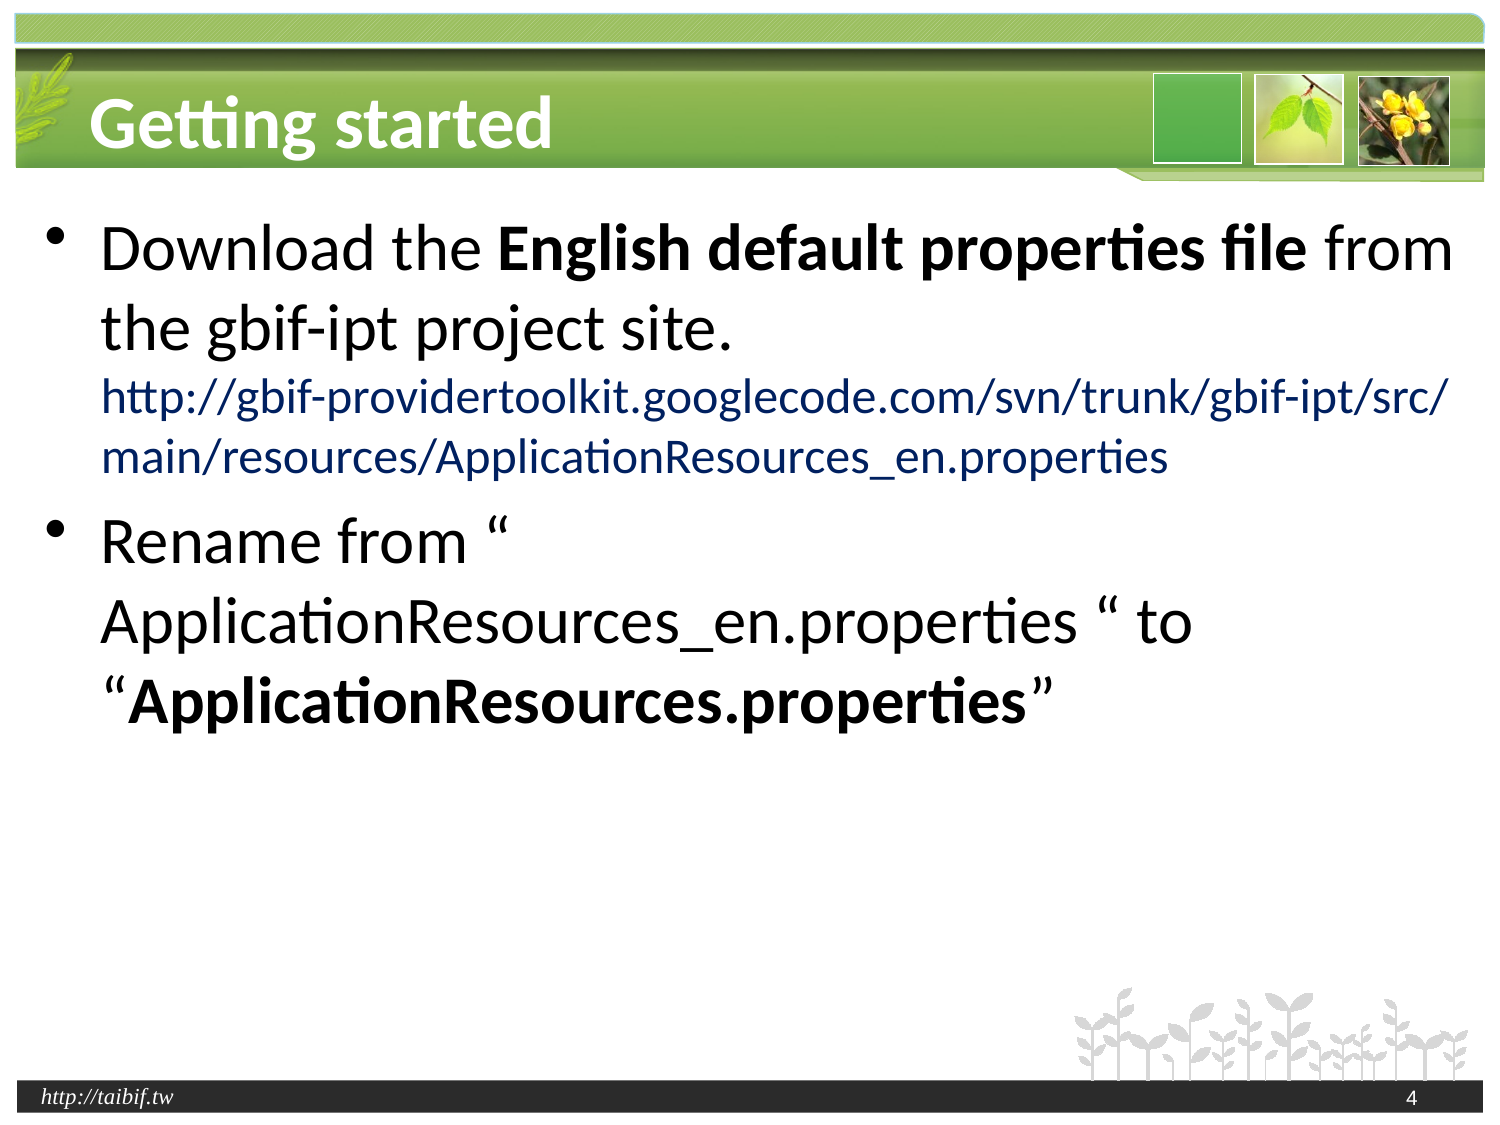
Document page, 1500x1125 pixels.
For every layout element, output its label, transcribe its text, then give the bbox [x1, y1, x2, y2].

slide_number 4 [1167, 1077, 1433, 1125]
title Getting started [75, 66, 1138, 168]
list Download the English default properties file from the gbif-ipt project site. http://gbif-providertoolkit.googlecode.com/svn/trunk/gbif-ipt/src/main/resources/ApplicationResources_en.properties Rename from “ ApplicationResources_en.properties “ to “ApplicationResources.properties” [29, 196, 1500, 1030]
picture [16, 49, 1485, 168]
